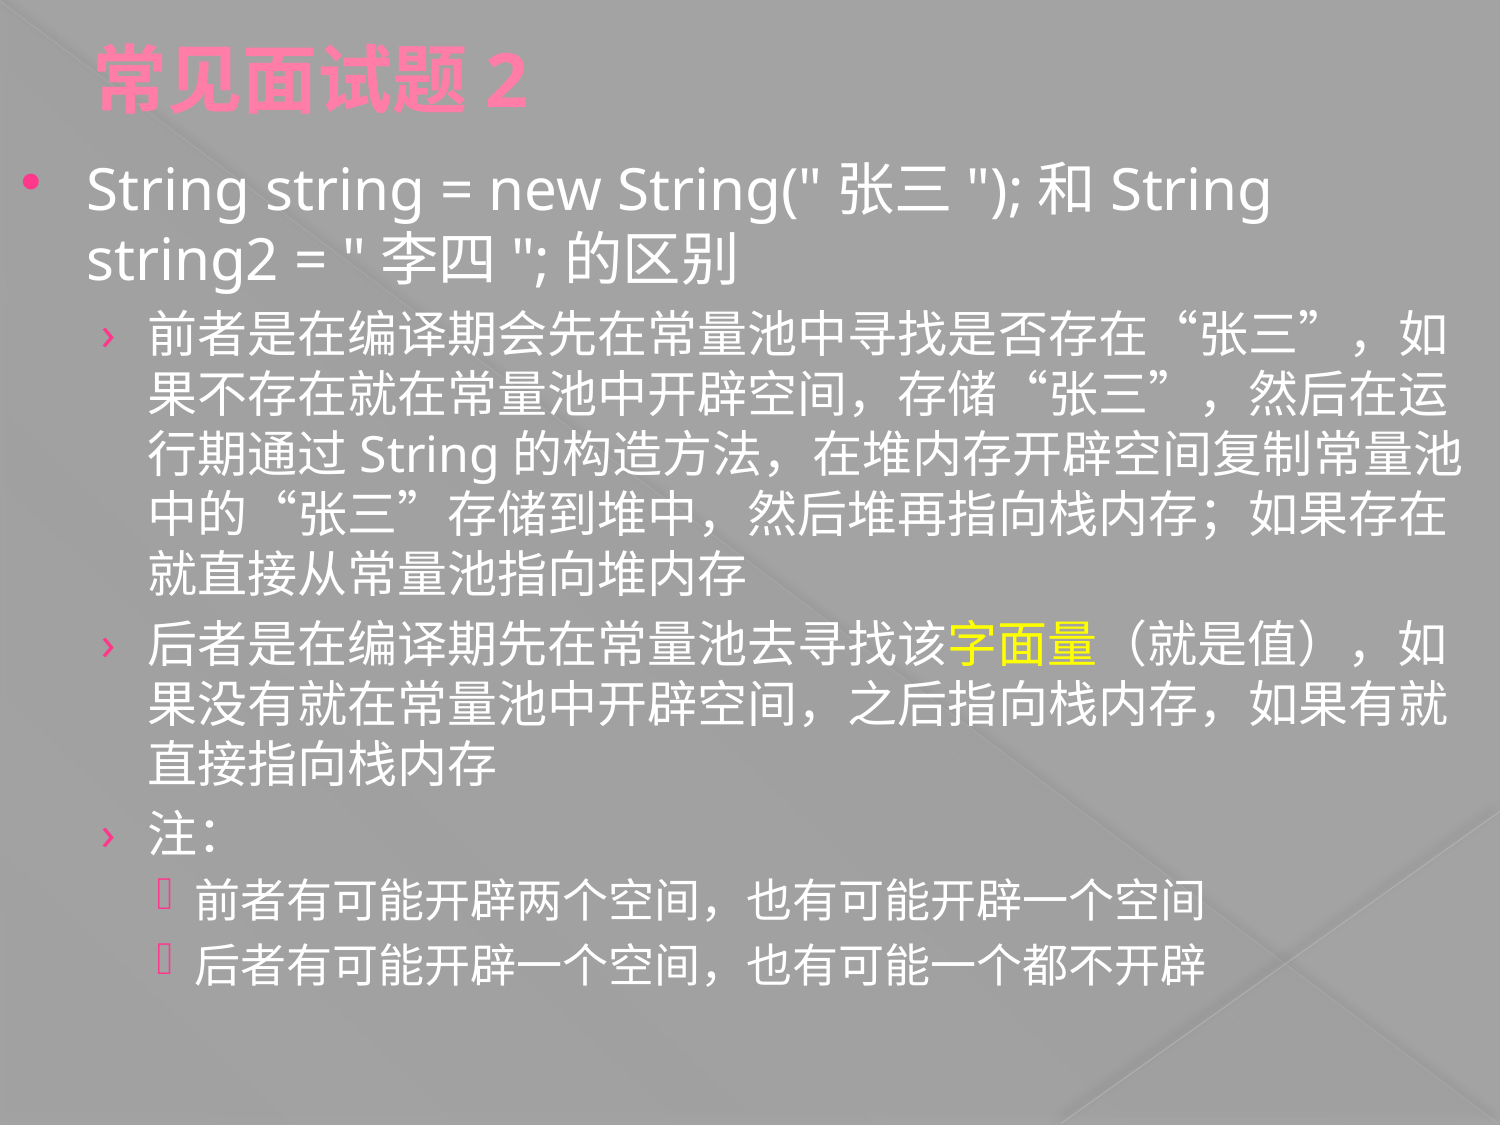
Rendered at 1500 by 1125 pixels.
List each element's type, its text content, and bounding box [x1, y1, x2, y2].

list String string = new String("张三");和String string2 = "李四";的区别 前者是在编译期会先在常量池中寻找是否存在“张三”，如果不存在就在常量池中开辟空间，存储“张三”，然后在运行期通过String的构造方法，在堆内存开辟空间复制常量池中的“张三”存储到堆中，然后堆再指向栈内存；如果存在就直接从常量池指向堆内存 后者是在编译期先在常量池去寻找该字面量（就是值），如果没有就在常量池中开辟空间，之后指向栈内存，如果有就直接指向栈内存 注： 前者有可能开辟两个空间，也有可能开辟一个空间 后者有可能开辟一个空间，也有可能一个都不开辟 [0, 144, 1492, 1116]
title 常见面试题2 [0, 11, 1425, 144]
